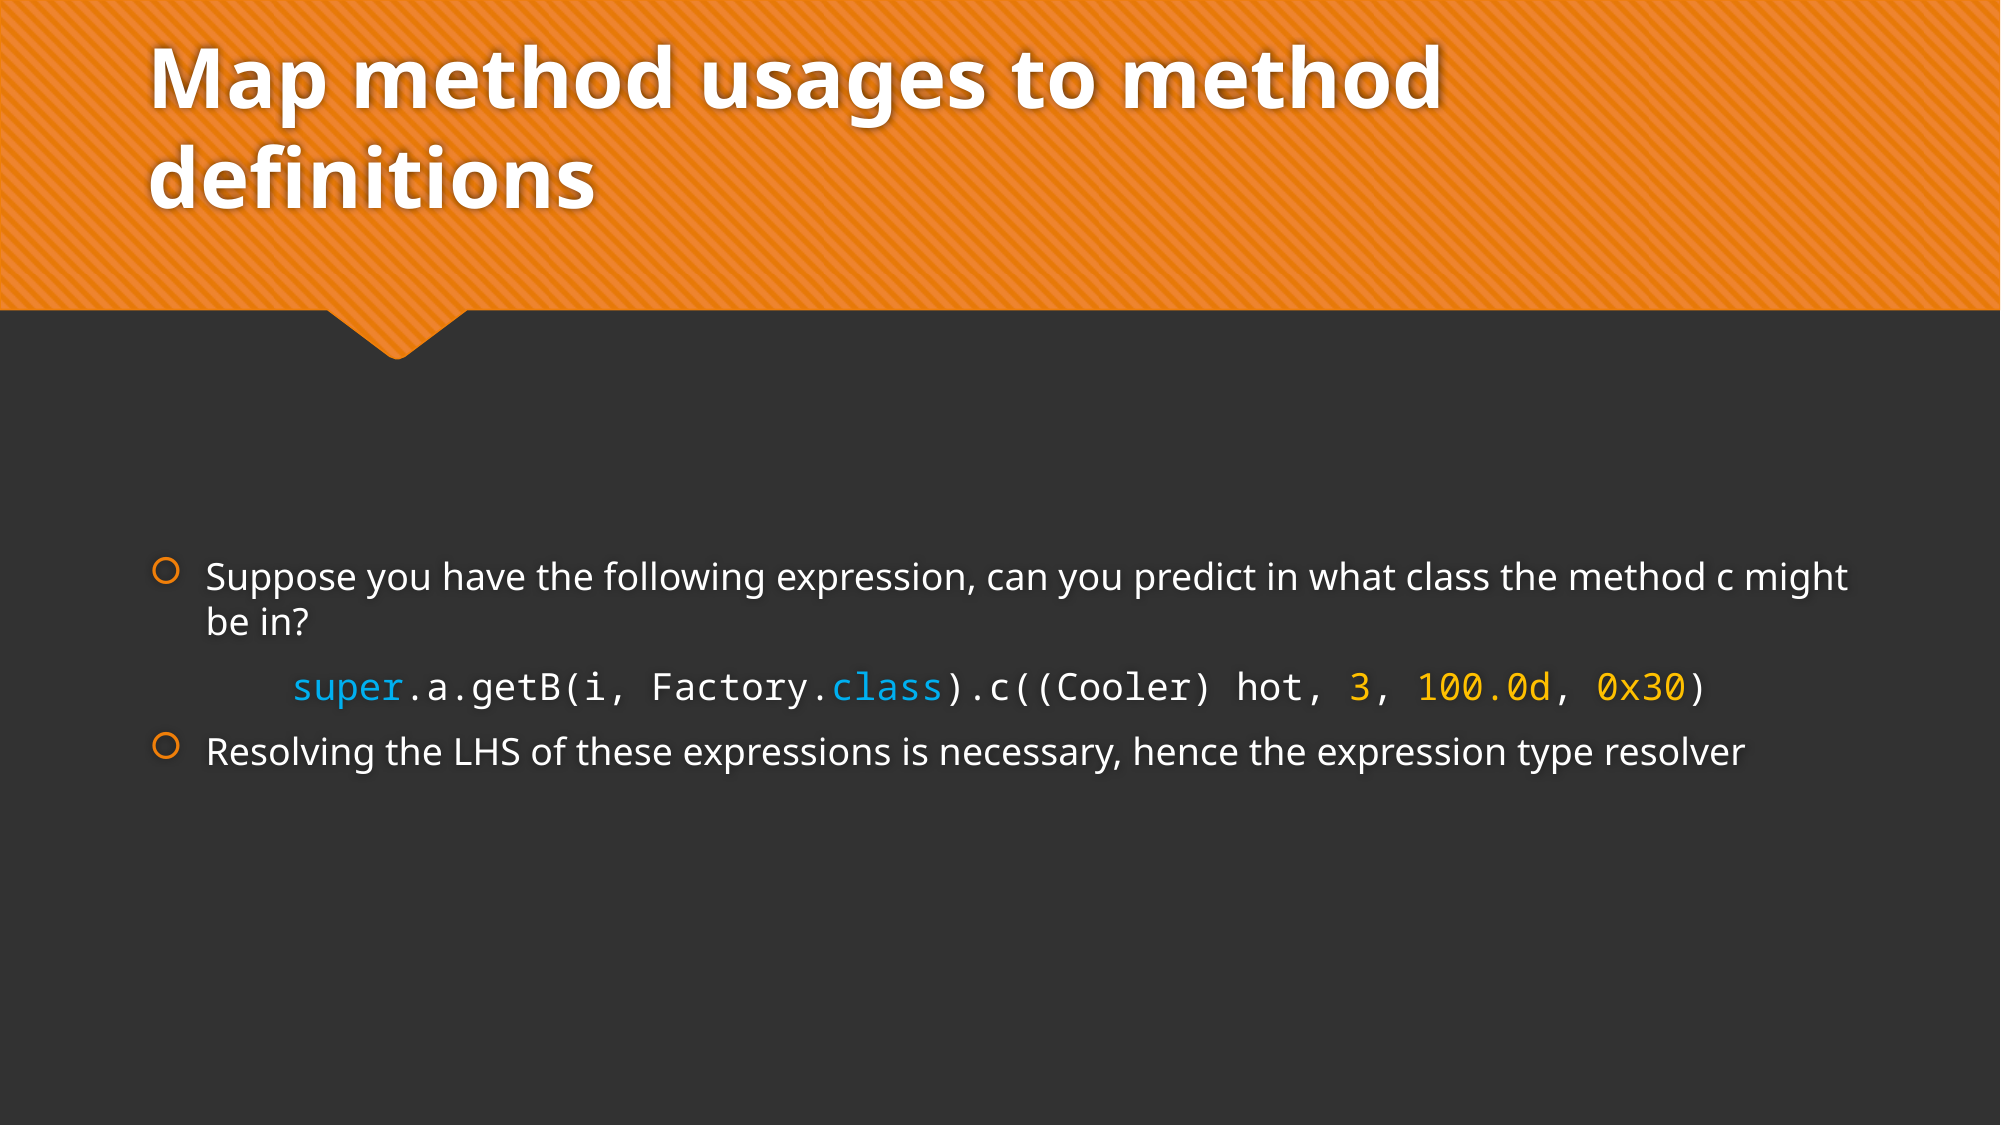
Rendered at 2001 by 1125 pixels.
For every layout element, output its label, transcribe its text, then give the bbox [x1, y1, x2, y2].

title Map method usages to method definitions [132, 73, 1868, 233]
list Suppose you have the following expression, can you predict in what class the method c might be in? super.a.getB(i, Factory.class).c((Cooler) hot, 3, 100.0d, 0x30) Resolving the LHS of these expressions is necessary, hence the expression type resolver [134, 364, 1866, 962]
